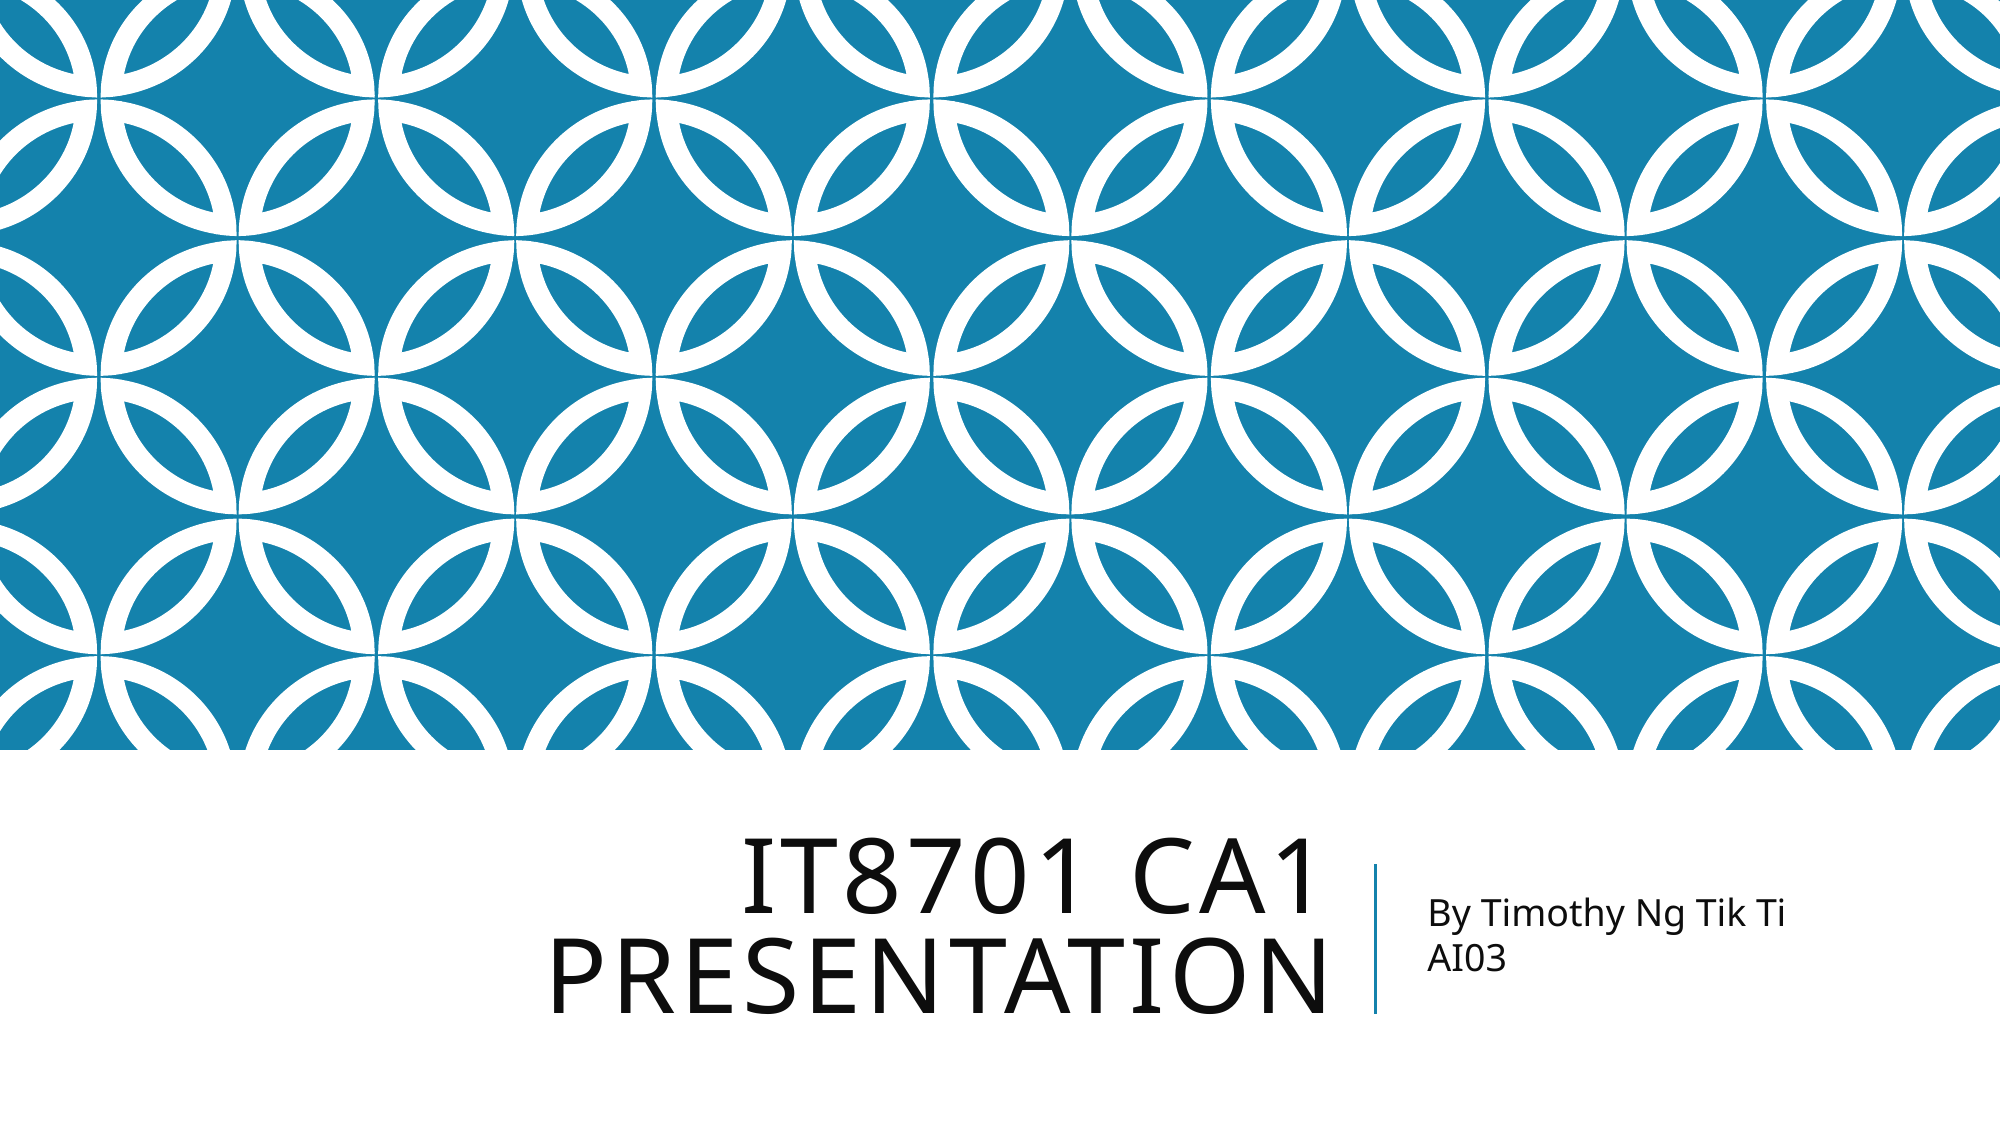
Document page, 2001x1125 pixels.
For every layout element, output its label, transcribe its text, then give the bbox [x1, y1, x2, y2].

subtitle By Timothy Ng Tik Ti AI03 [1412, 813, 1938, 1054]
title IT8701 CA1 Presentation [75, 813, 1350, 1054]
